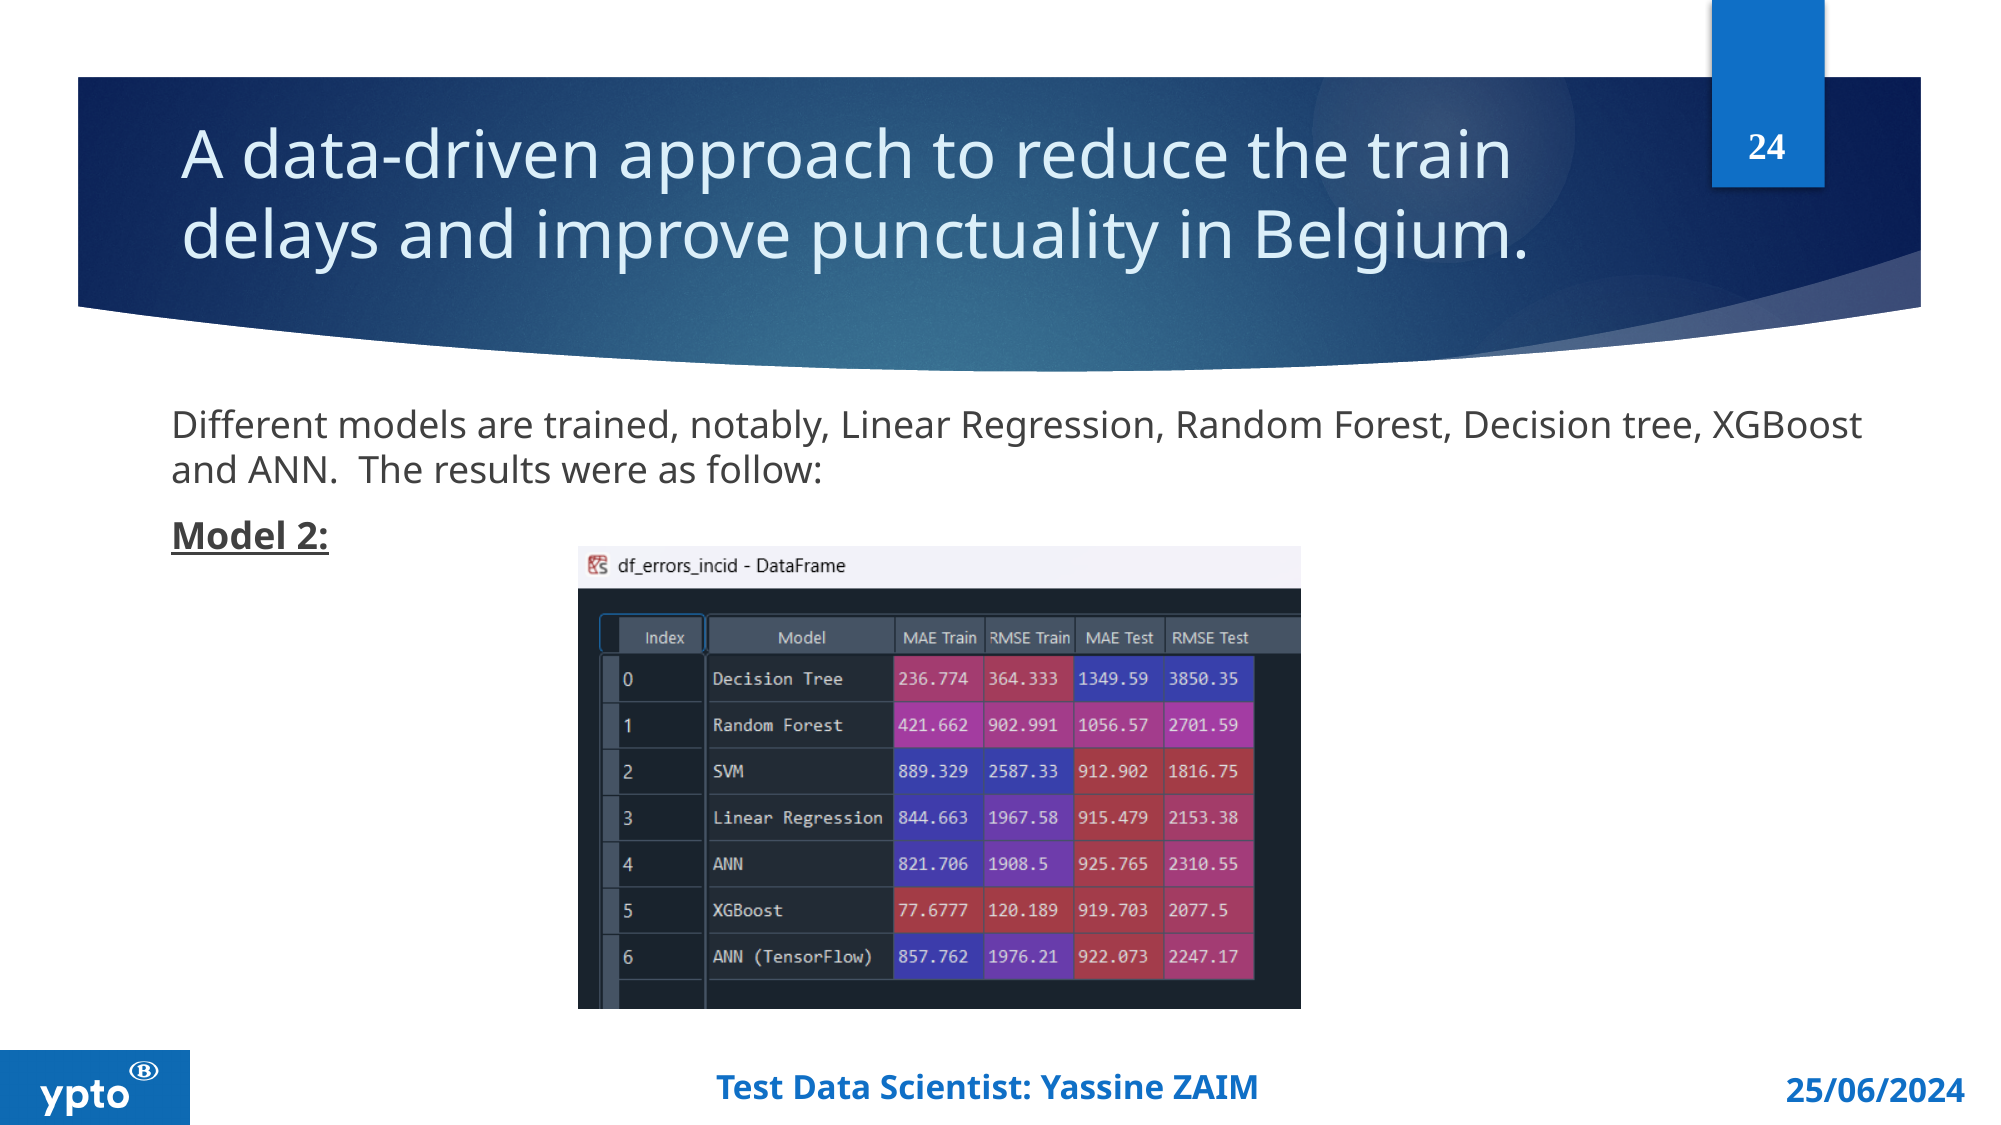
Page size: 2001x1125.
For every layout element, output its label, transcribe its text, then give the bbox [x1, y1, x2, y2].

slide_number 24 [1698, 48, 1836, 175]
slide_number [1692, 1062, 1981, 1118]
picture [0, 1050, 190, 1125]
title A data-driven approach to reduce the train delays and improve punctuality in Belgium. [166, 103, 1653, 361]
list Different models are trained, notably, Linear Regression, Random Forest, Decision tree, XGBoost and ANN. The results were as follow: Model 2: [156, 393, 1922, 1010]
footer Test Data Scientist: Yassine ZAIM [701, 1059, 1335, 1118]
picture [577, 546, 1301, 1010]
